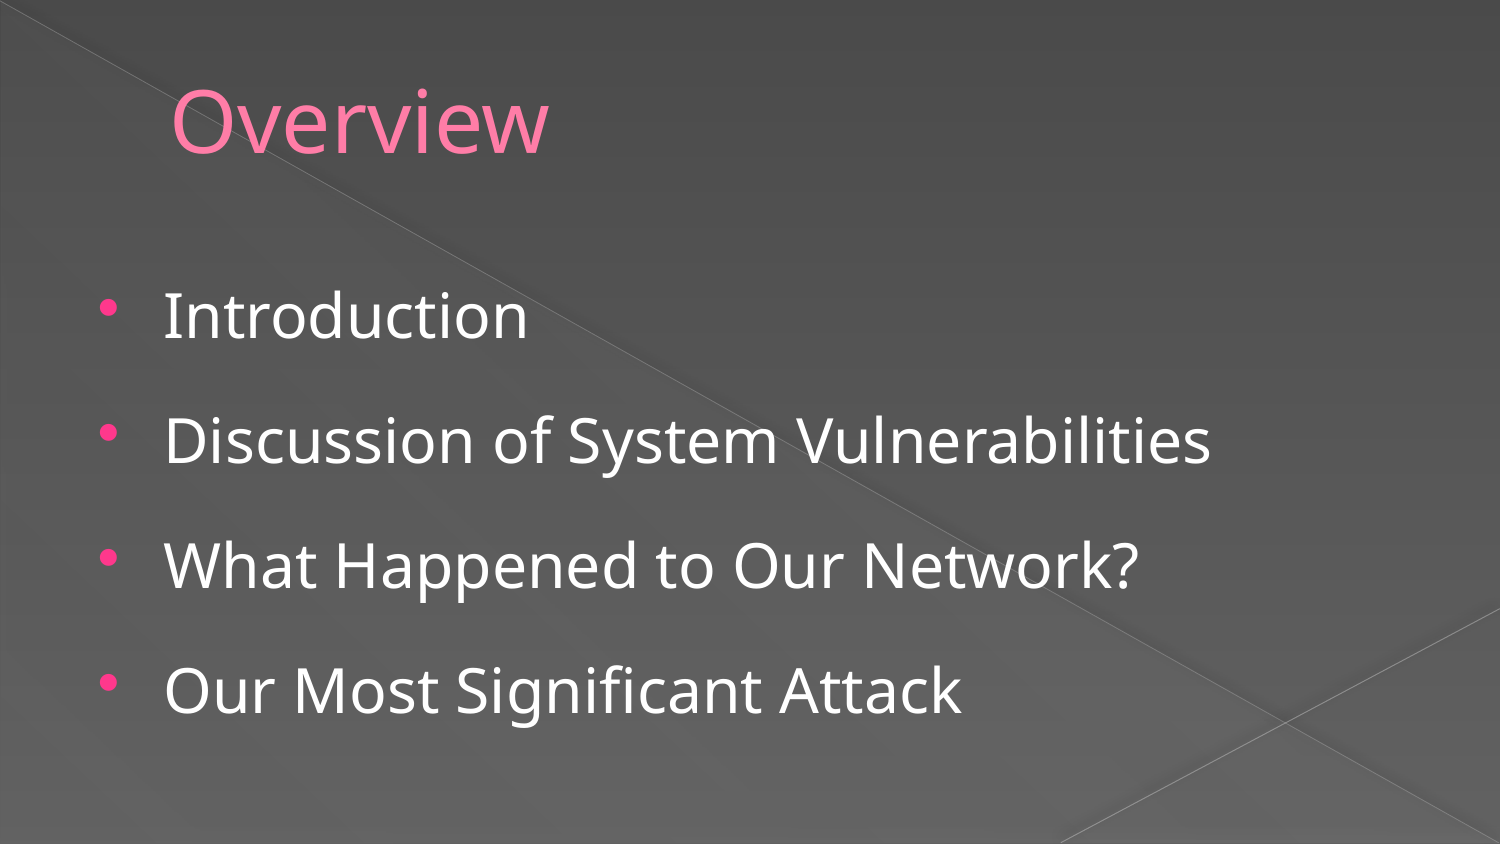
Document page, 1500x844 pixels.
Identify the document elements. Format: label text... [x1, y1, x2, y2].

list Introduction Discussion of System Vulnerabilities What Happened to Our Network? Our Most Significant Attack [75, 231, 1425, 795]
title Overview [75, 32, 1425, 205]
